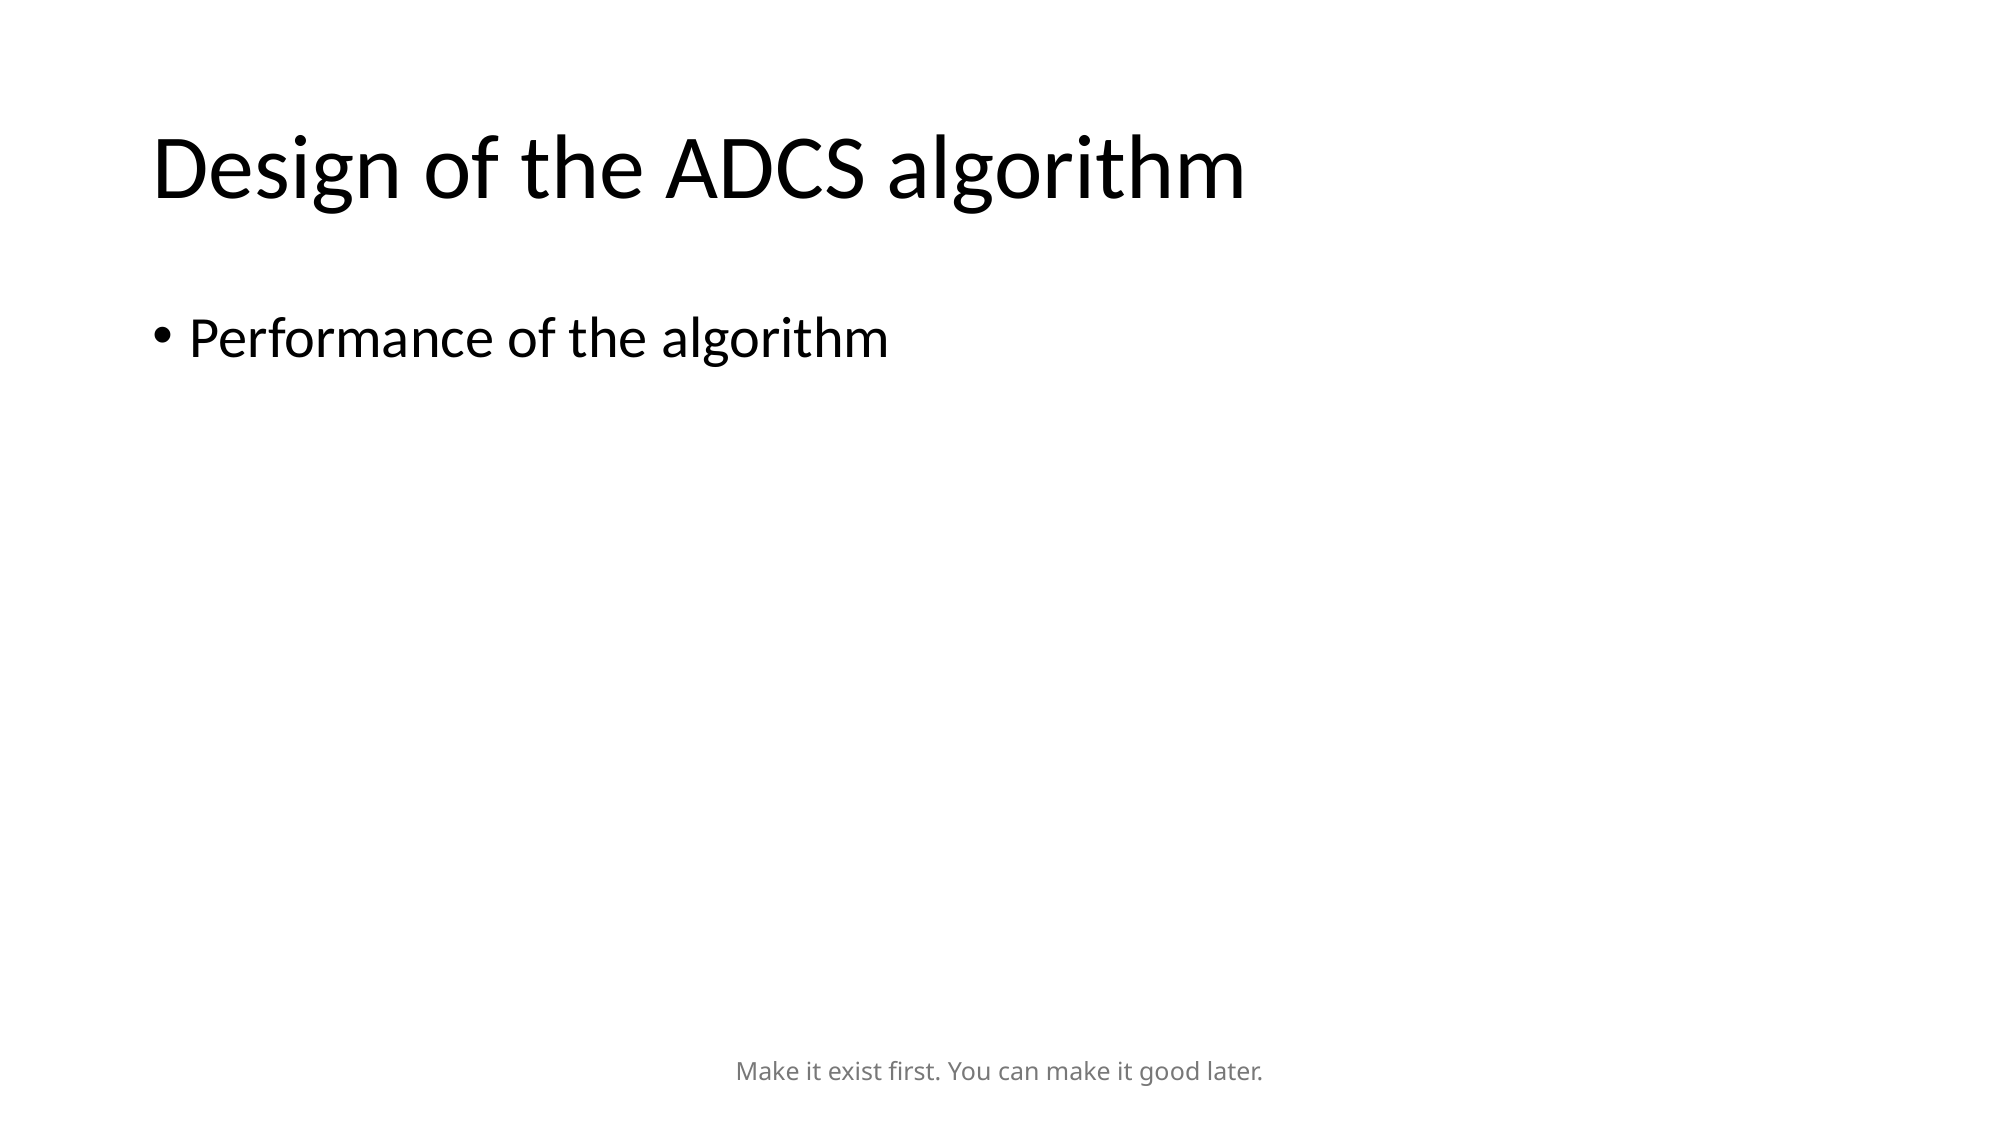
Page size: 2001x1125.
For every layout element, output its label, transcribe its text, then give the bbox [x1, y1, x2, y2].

title Design of the ADCS algorithm [137, 59, 1863, 278]
list Performance of the algorithm [137, 299, 1863, 1014]
footer Make it exist first. You can make it good later. [662, 1042, 1338, 1103]
